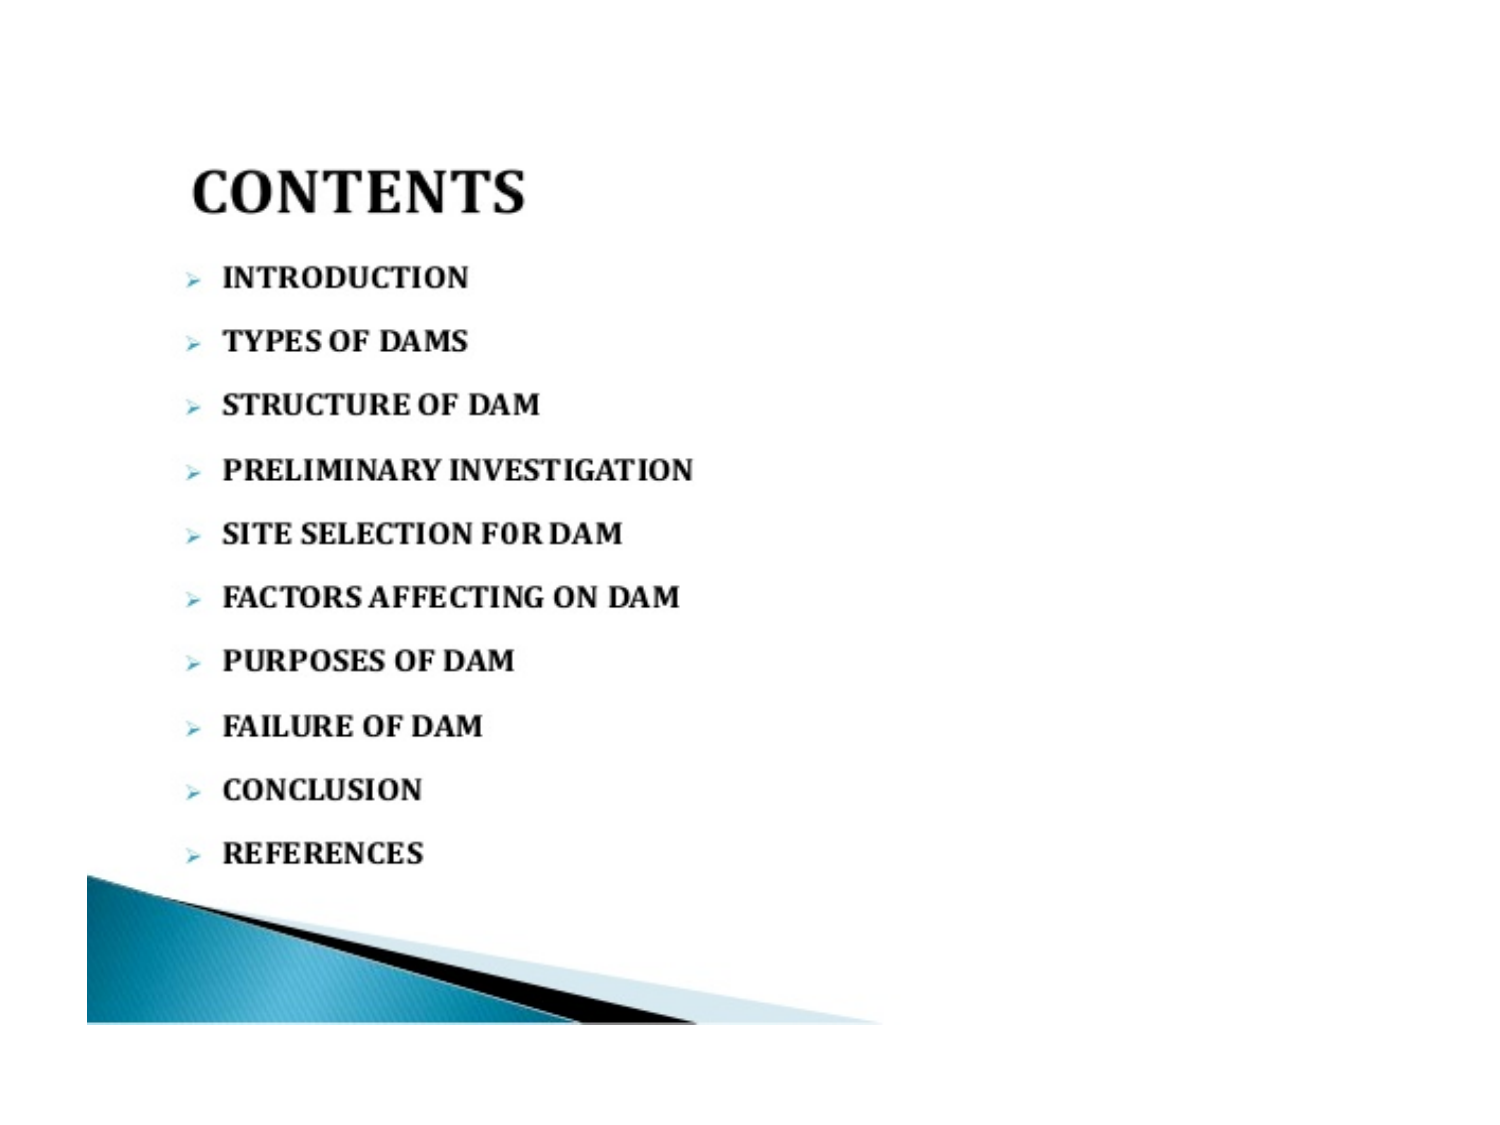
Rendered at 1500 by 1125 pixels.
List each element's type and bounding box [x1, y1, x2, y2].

list [87, 74, 1438, 1026]
